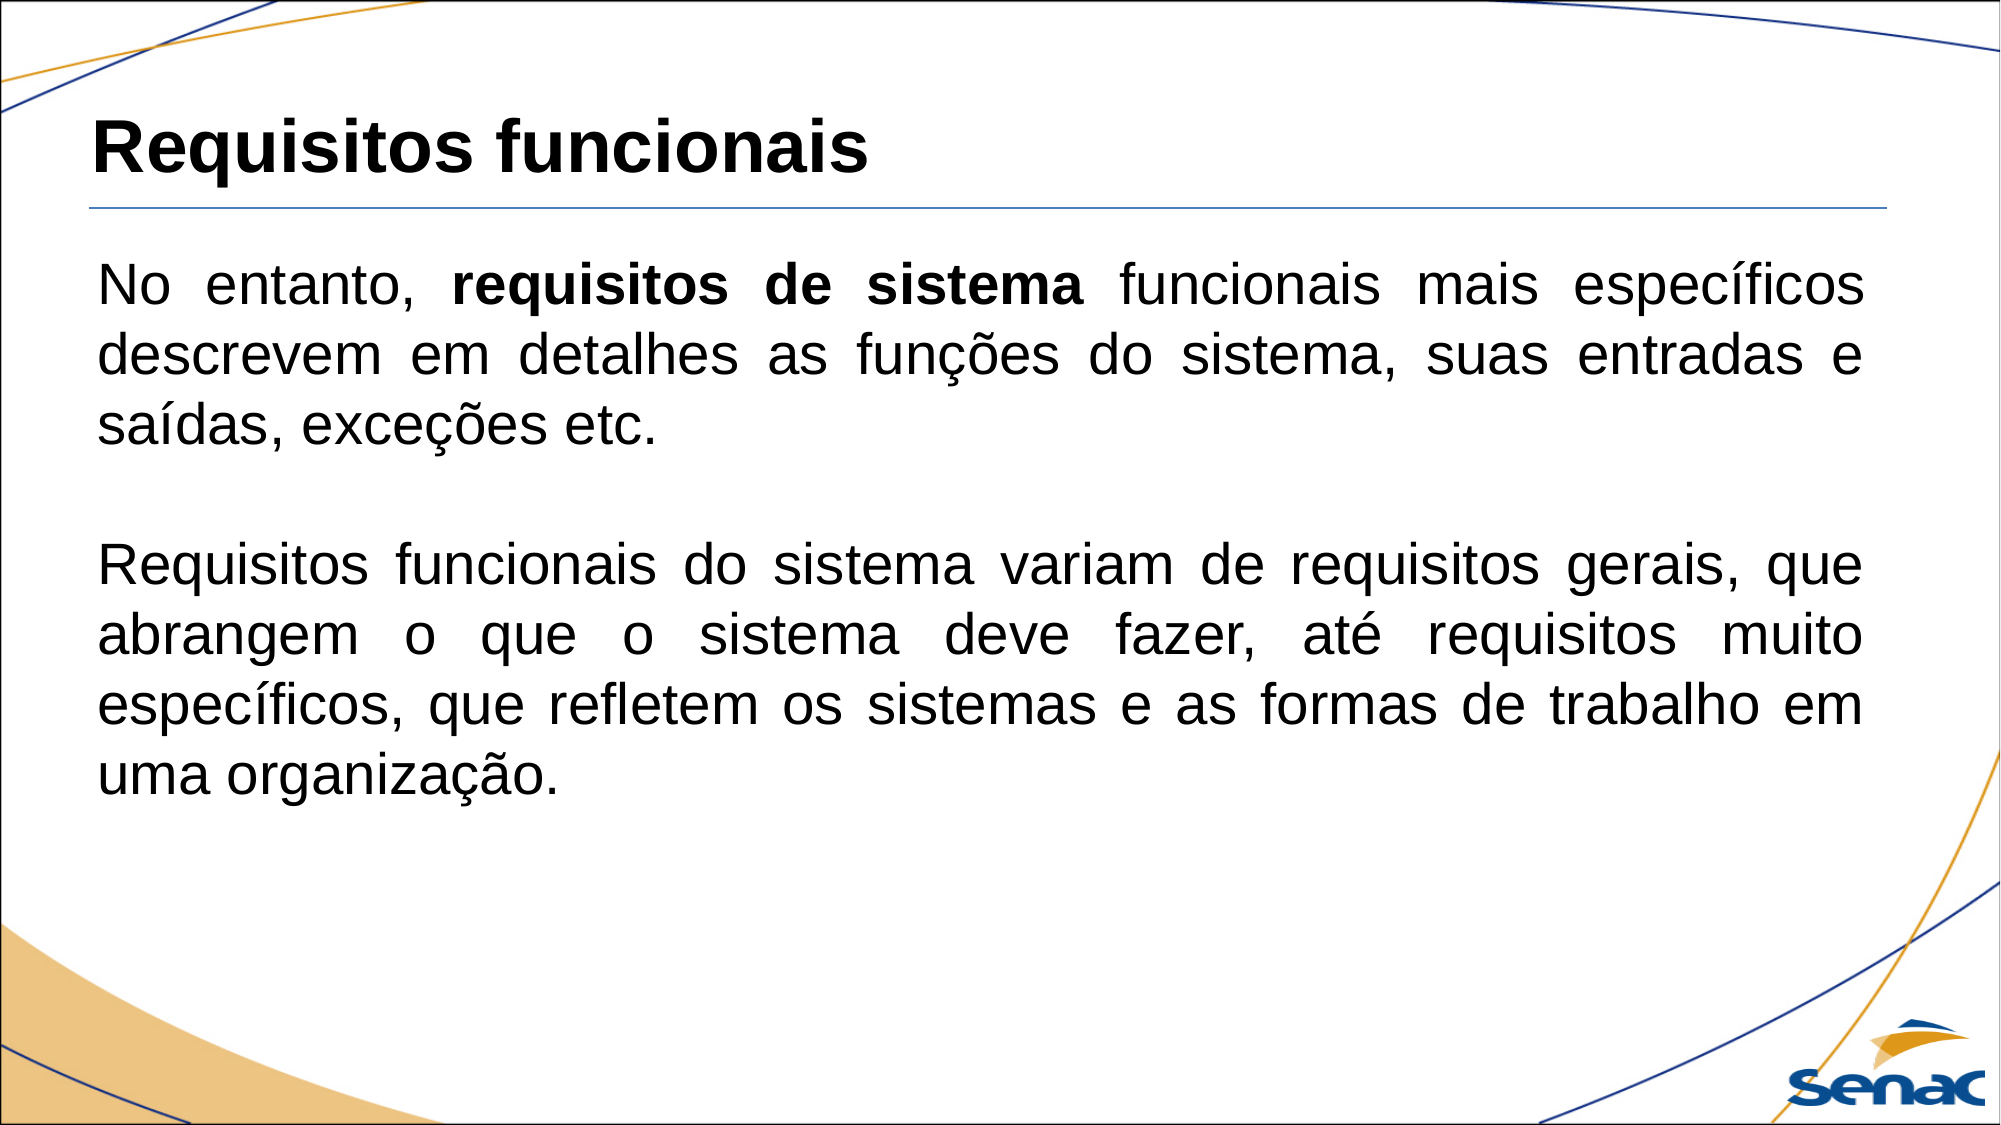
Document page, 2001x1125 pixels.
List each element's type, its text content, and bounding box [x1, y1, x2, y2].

text_box No entanto, requisitos de sistema funcionais mais específicos descrevem em detalhes as funções do sistema, suas entradas e saídas, exceções etc. Requisitos funcionais do sistema variam de requisitos gerais, que abrangem o que o sistema deve fazer, até requisitos muito específicos, que refletem os sistemas e as formas de trabalho em uma organização. [82, 239, 1882, 814]
text_box Requisitos funcionais [76, 89, 1888, 197]
picture [0, 0, 2001, 1125]
